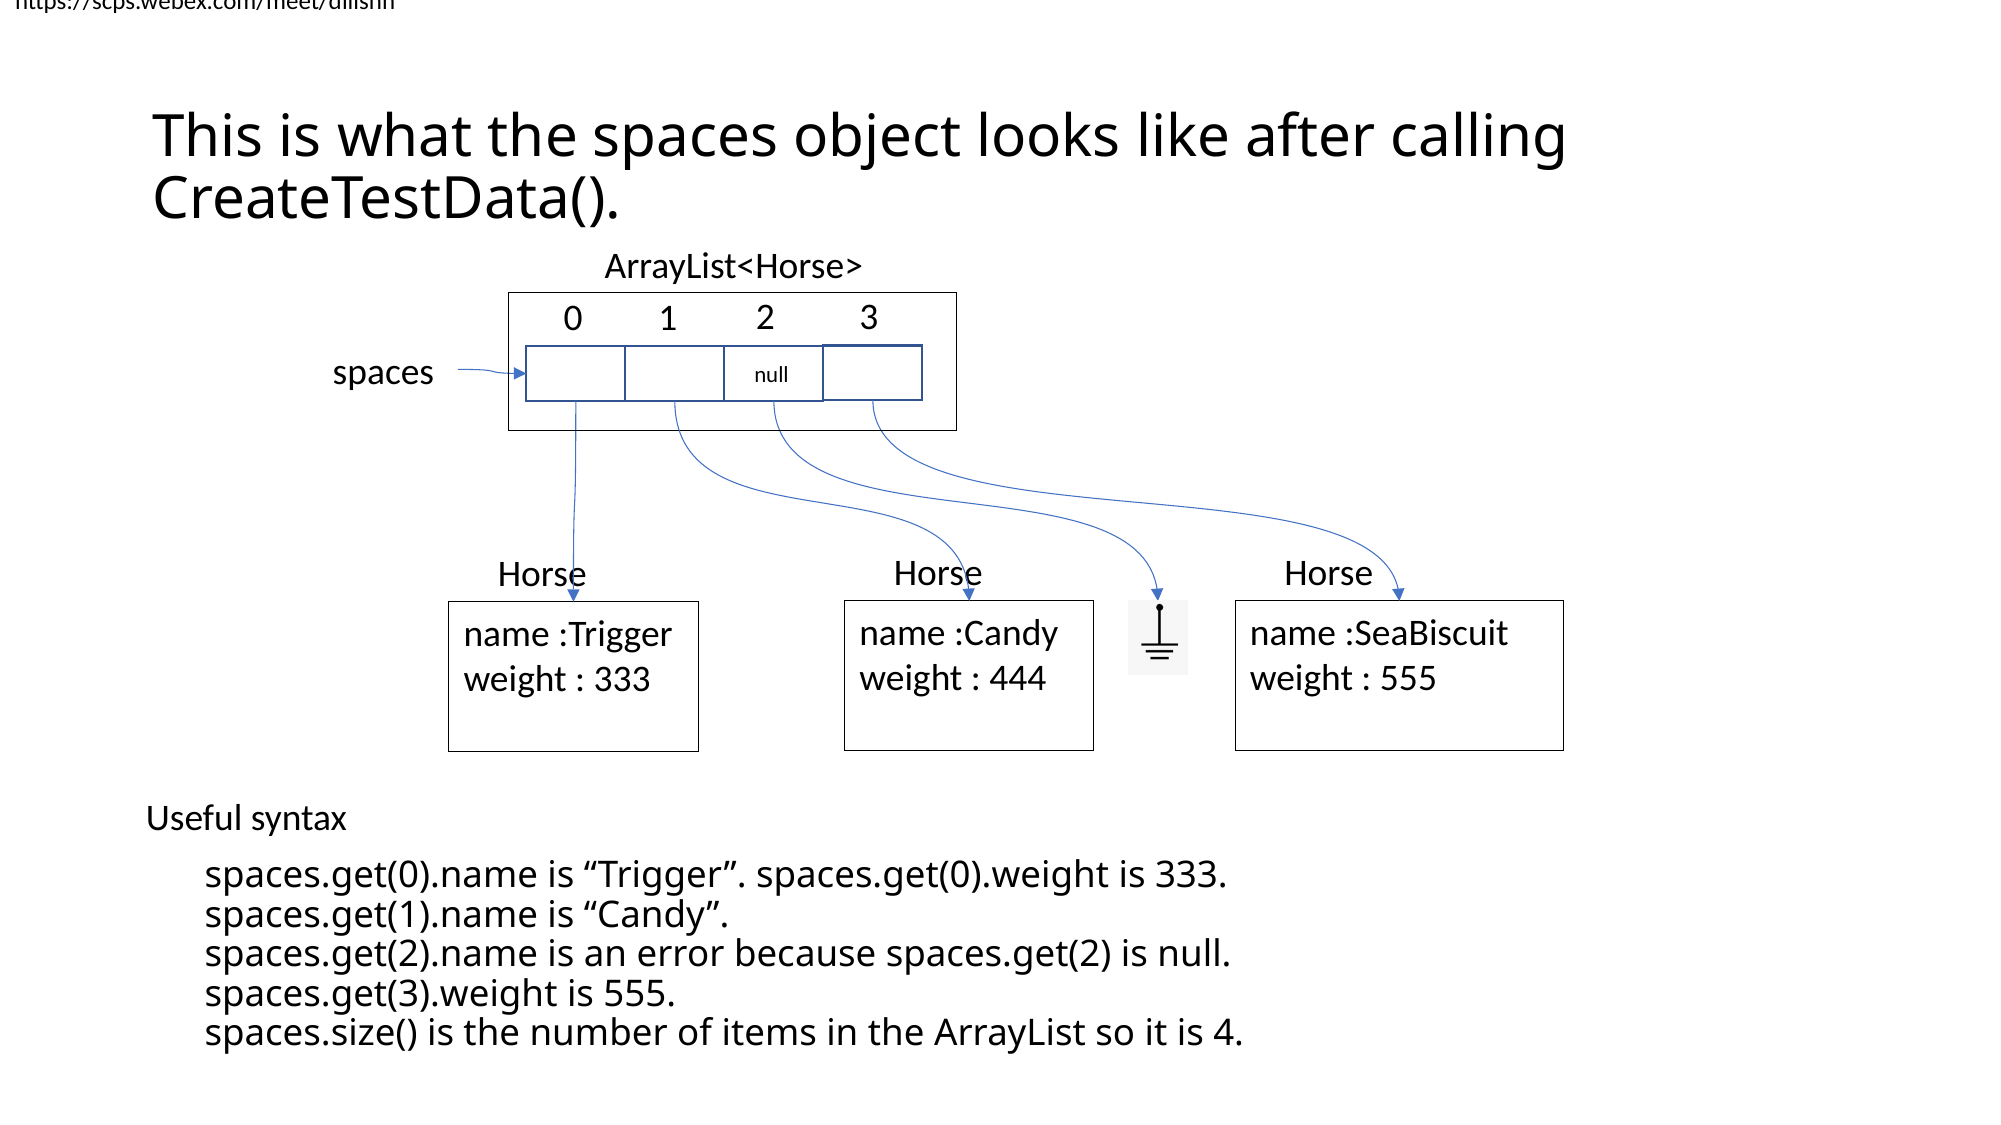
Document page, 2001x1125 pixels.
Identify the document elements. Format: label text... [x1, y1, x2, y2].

text_box name :Candy weight : 444 [844, 649, 1035, 751]
text_box [508, 292, 957, 431]
picture [1128, 600, 1188, 675]
text_box Horse [1269, 540, 1398, 600]
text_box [865, 308, 1067, 693]
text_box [721, 353, 923, 649]
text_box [1035, 237, 1237, 764]
text_box name :Trigger weight : 333 [448, 601, 699, 752]
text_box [457, 369, 527, 374]
text_box Useful syntax [130, 785, 366, 846]
text_box Horse [1355, 540, 1431, 600]
text_box 3 [881, 284, 890, 292]
title This is what the spaces object looks like after calling CreateTestData(). [137, 59, 1863, 278]
text_box Horse [574, 541, 644, 601]
text_box spaces [317, 339, 458, 400]
text_box 0 [548, 285, 589, 292]
text_box https://scps.webex.com/meet/dillshh [0, 0, 2000, 23]
text_box name :SeaBiscuit weight : 555 [1237, 600, 1564, 751]
text_box spaces.get(0).name is “Trigger”. spaces.get(0).weight is 333. spaces.get(1).name is “Candy”. spaces.get(2).name is an error because spaces.get(2) is null. spaces.get(3).weight is 555. spaces.size() is the number of items in the ArrayList so it is 4. [189, 846, 1632, 1064]
text_box Horse [483, 541, 573, 601]
text_box ArrayList<Horse> [589, 234, 881, 294]
